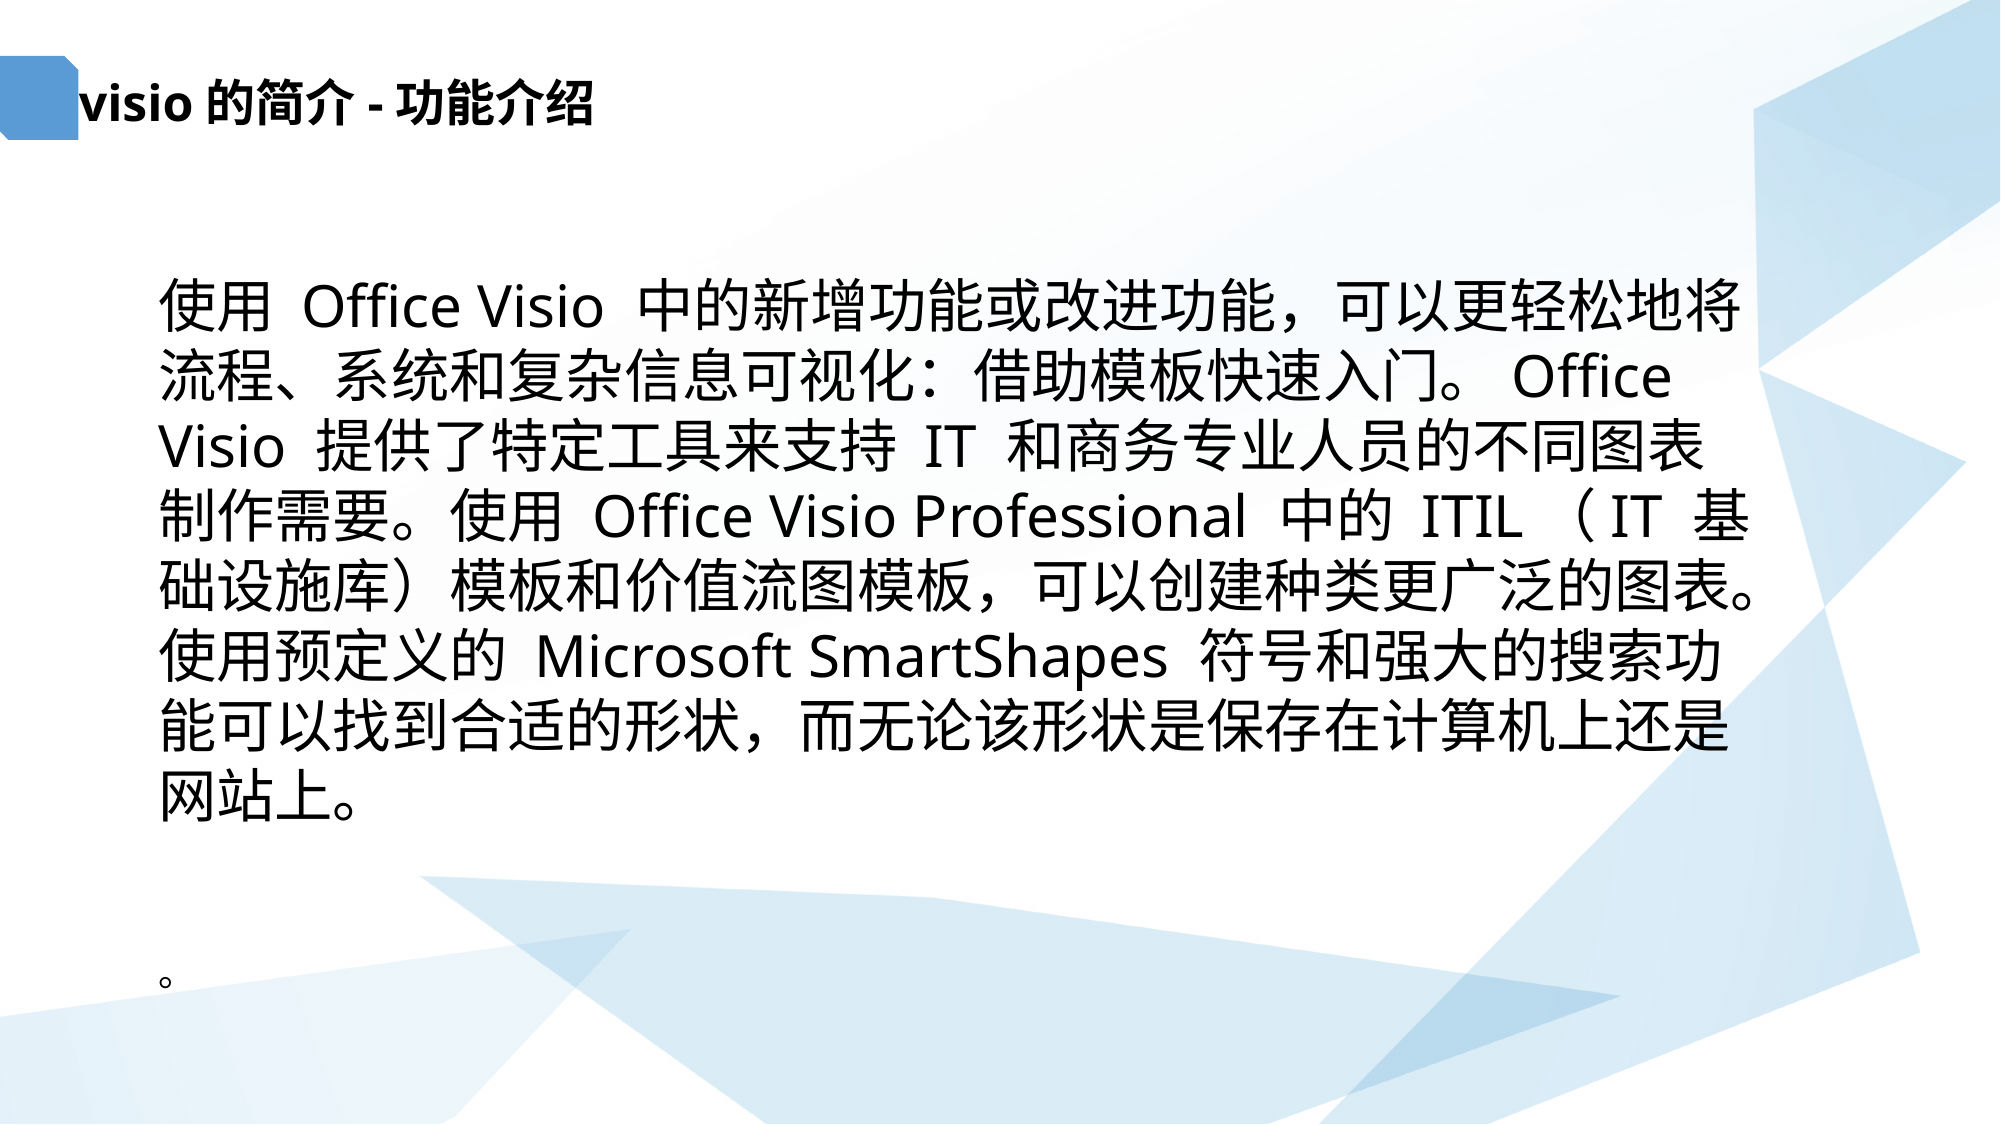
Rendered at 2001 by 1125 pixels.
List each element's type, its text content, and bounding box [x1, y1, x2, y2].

text_box 使用 Office Visio 中的新增功能或改进功能，可以更轻松地将流程、系统和复杂信息可视化：借助模板快速入门。Office Visio 提供了特定工具来支持 IT 和商务专业人员的不同图表制作需要。使用 Office Visio Professional 中的 ITIL（IT 基础设施库）模板和价值流图模板，可以创建种类更广泛的图表。使用预定义的 Microsoft SmartShapes 符号和强大的搜索功能可以找到合适的形状，而无论该形状是保存在计算机上还是网站上。 。 [143, 262, 1766, 1002]
text_box visio的简介-功能介绍 [64, 64, 611, 140]
text_box [0, 54, 80, 141]
picture [0, 0, 2001, 1124]
